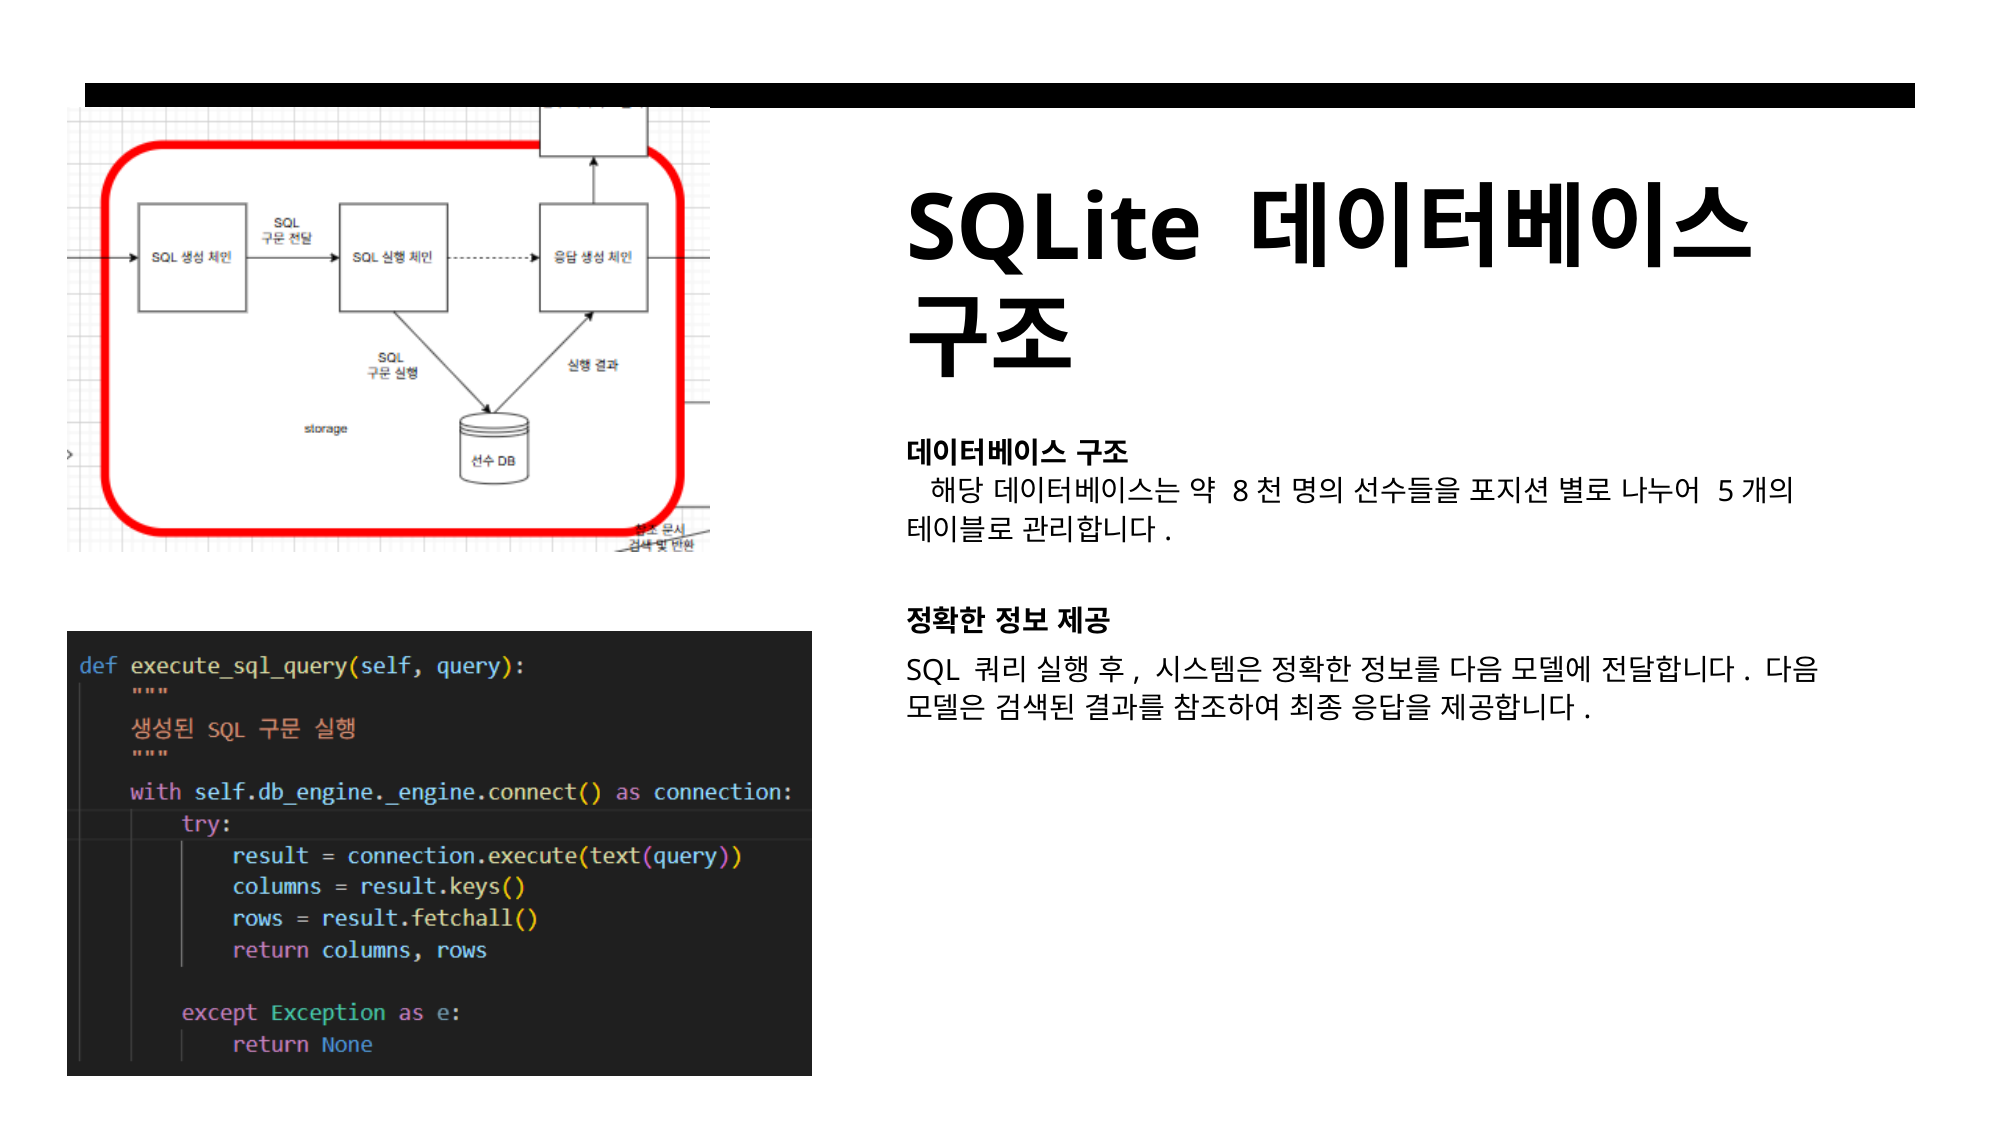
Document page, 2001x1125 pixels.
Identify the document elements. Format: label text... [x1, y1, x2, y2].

list 데이터베이스 구조 해당 데이터베이스는 약 8천 명의 선수들을 포지션 별로 나누어 5개의 테이블로 관리합니다. 정확한 정보 제공 SQL 쿼리 실행 후, 시스템은 정확한 정보를 다음 모델에 전달합니다. 다음 모델은 검색된 결과를 참조하여 최종 응답을 제공합니다. [891, 423, 1914, 1041]
title SQLite 데이터베이스 구조 [891, 160, 1914, 401]
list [66, 107, 710, 553]
picture [66, 630, 813, 1076]
